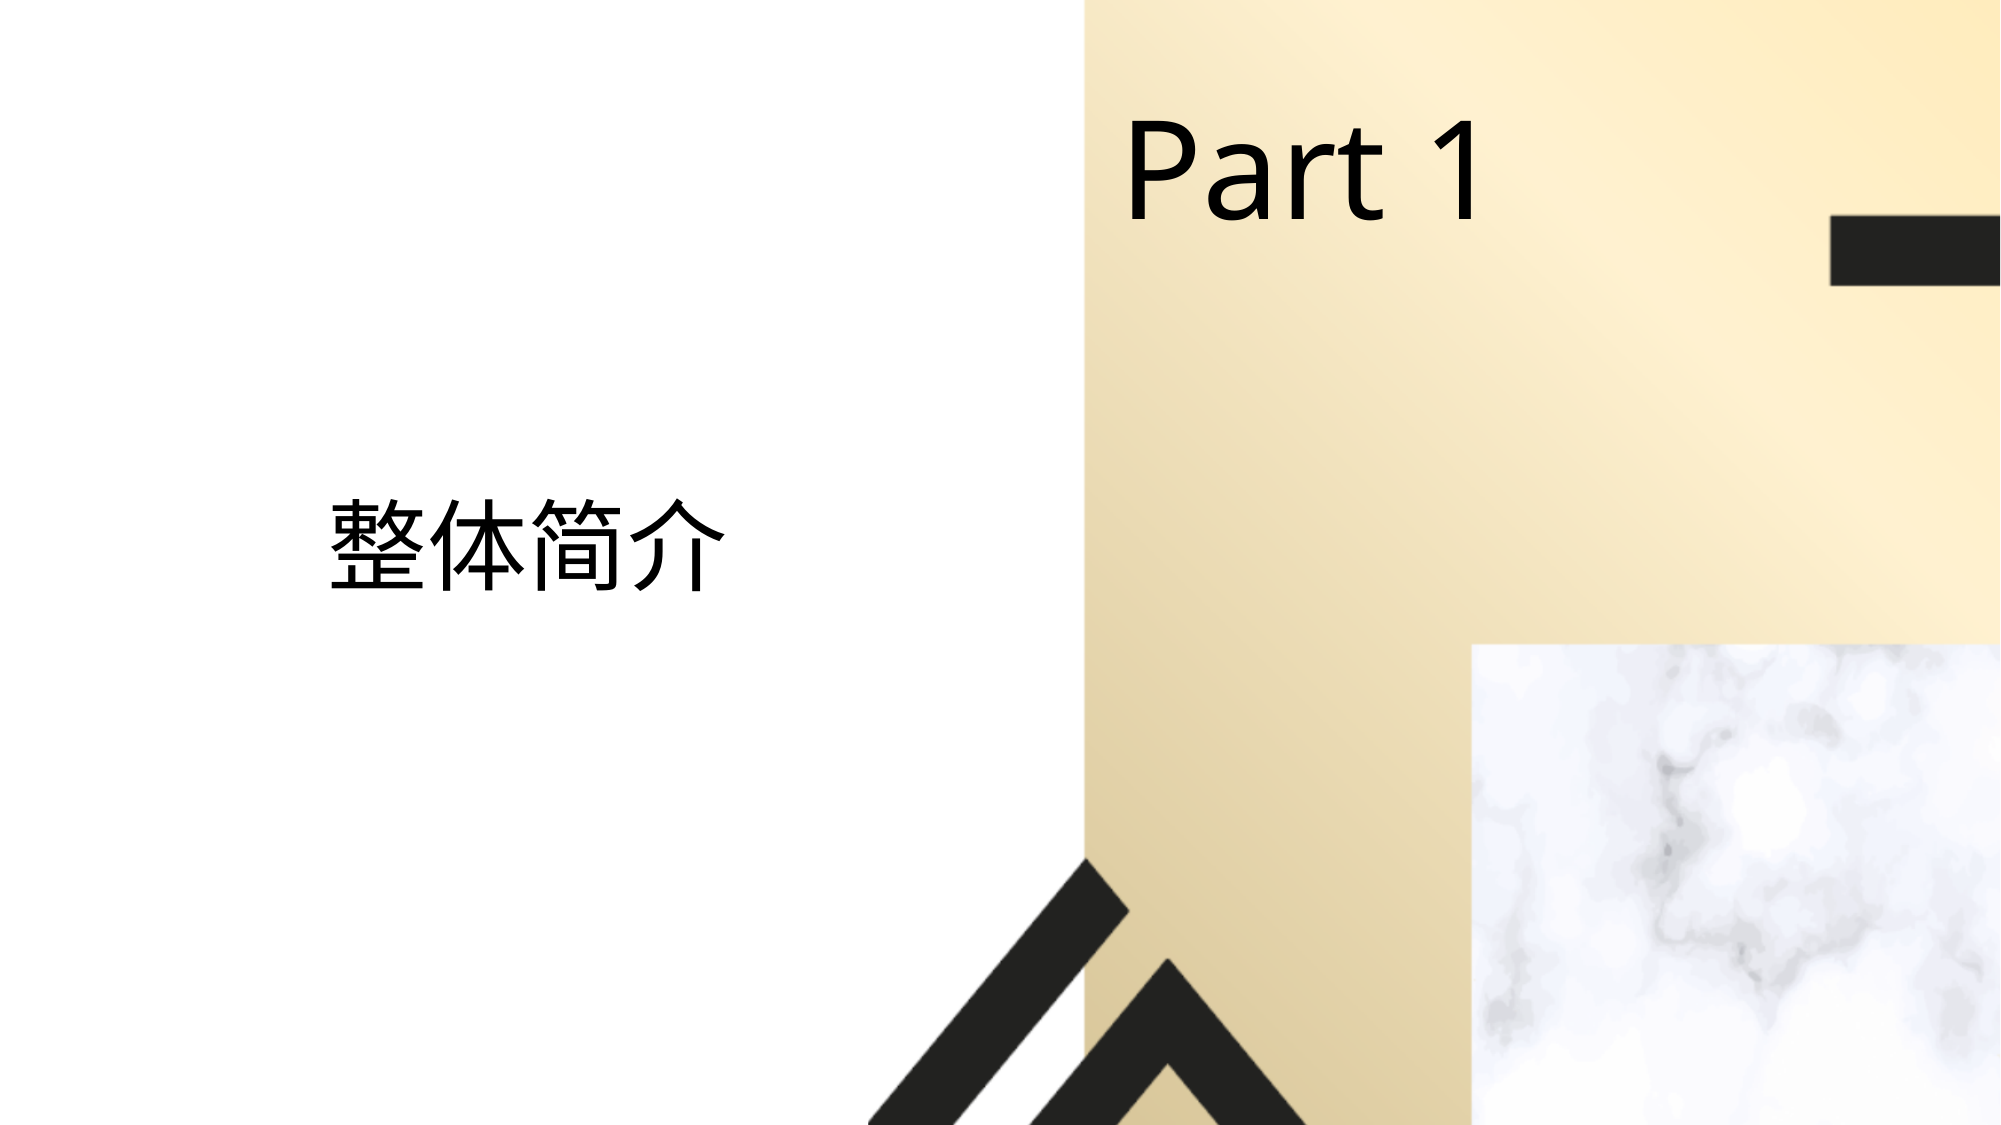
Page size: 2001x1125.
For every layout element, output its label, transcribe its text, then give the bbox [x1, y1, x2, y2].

text_box 整体简介 [312, 476, 743, 731]
picture [869, 0, 2001, 1125]
